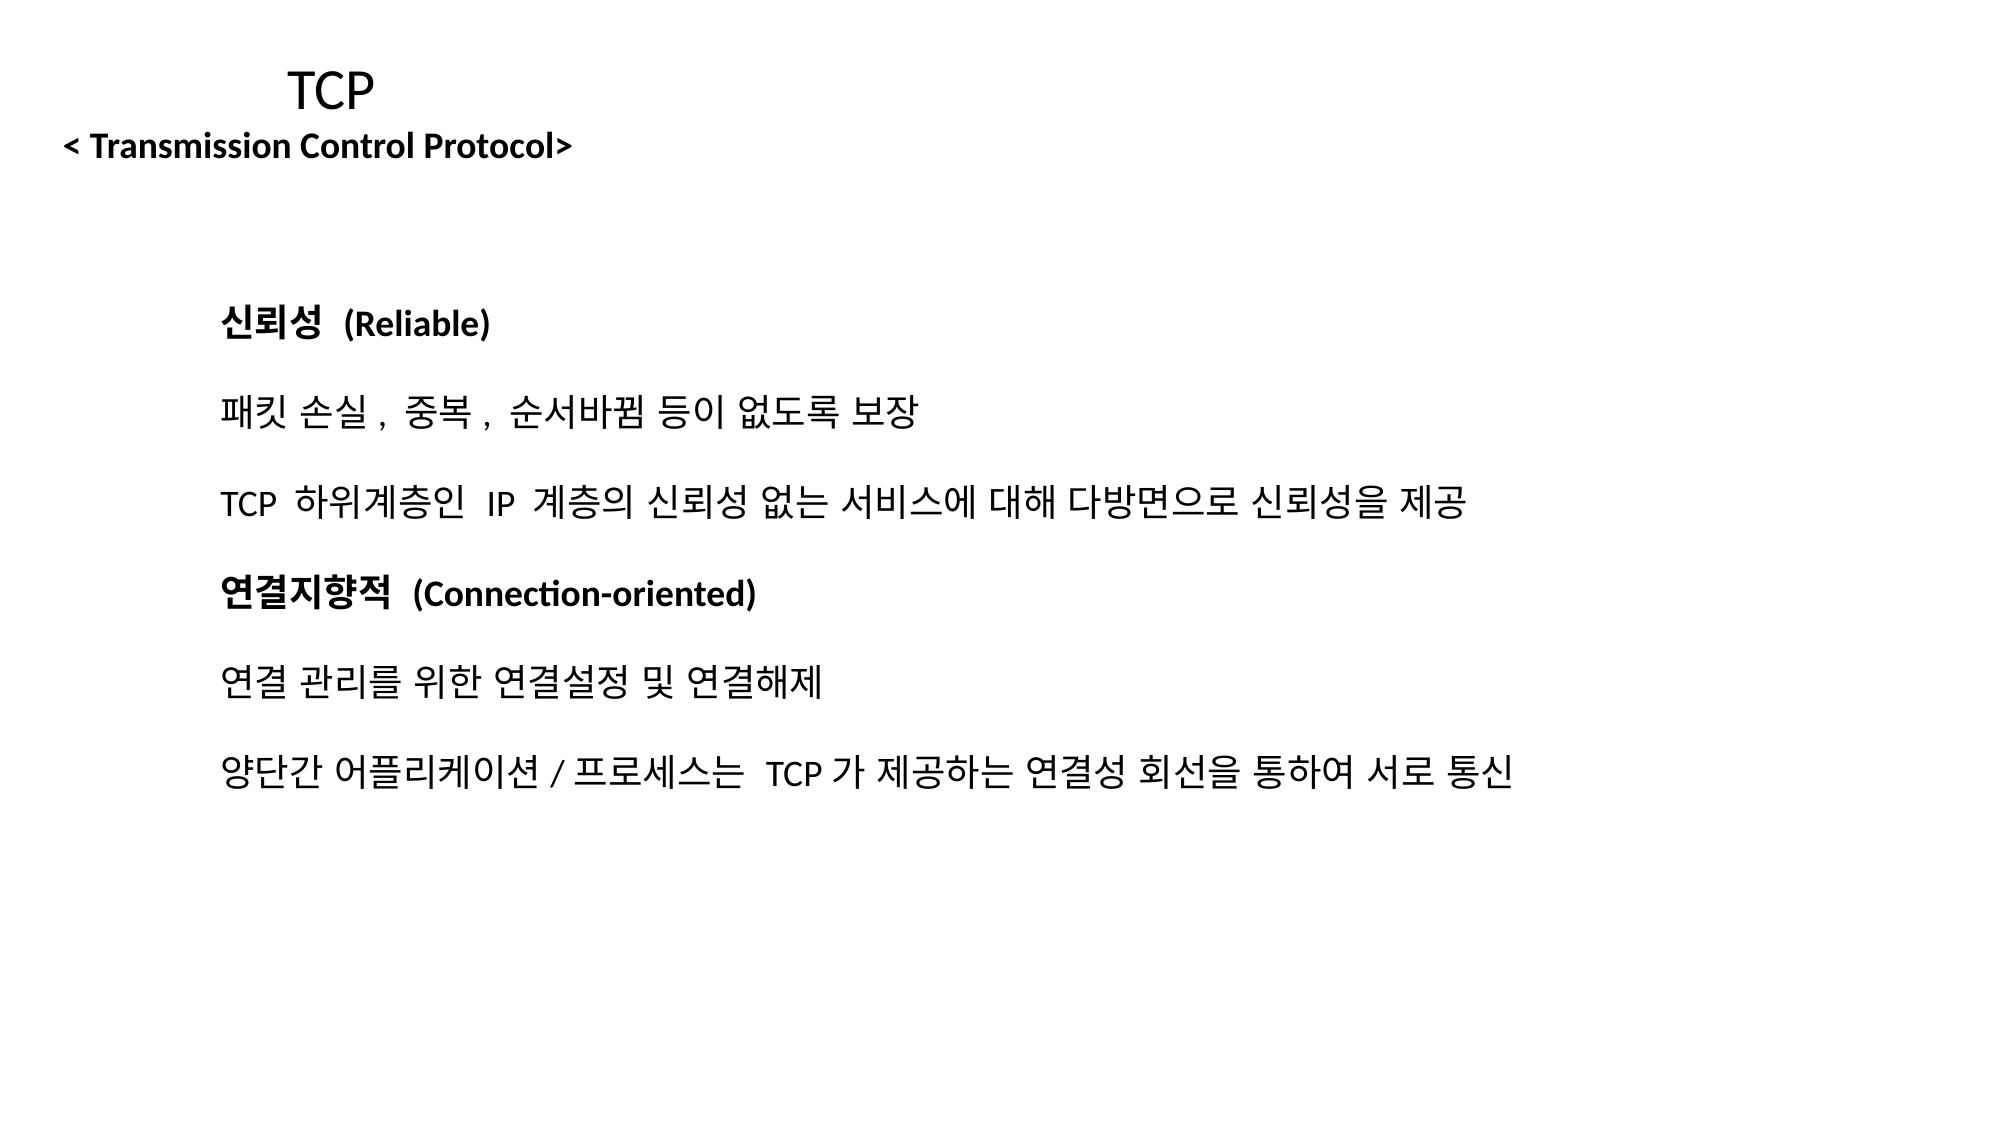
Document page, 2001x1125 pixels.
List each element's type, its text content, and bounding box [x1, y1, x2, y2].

text_box TCP < Transmission Control Protocol> [48, 43, 615, 174]
text_box 신뢰성 (Reliable) 패킷 손실, 중복, 순서바뀜 등이 없도록 보장 TCP 하위계층인 IP 계층의 신뢰성 없는 서비스에 대해 다방면으로 신뢰성을 제공 연결지향적 (Connection-oriented) 연결 관리를 위한 연결설정 및 연결해제 양단간 어플리케이션/프로세스는 TCP가 제공하는 연결성 회선을 통하여 서로 통신 [205, 291, 1622, 802]
